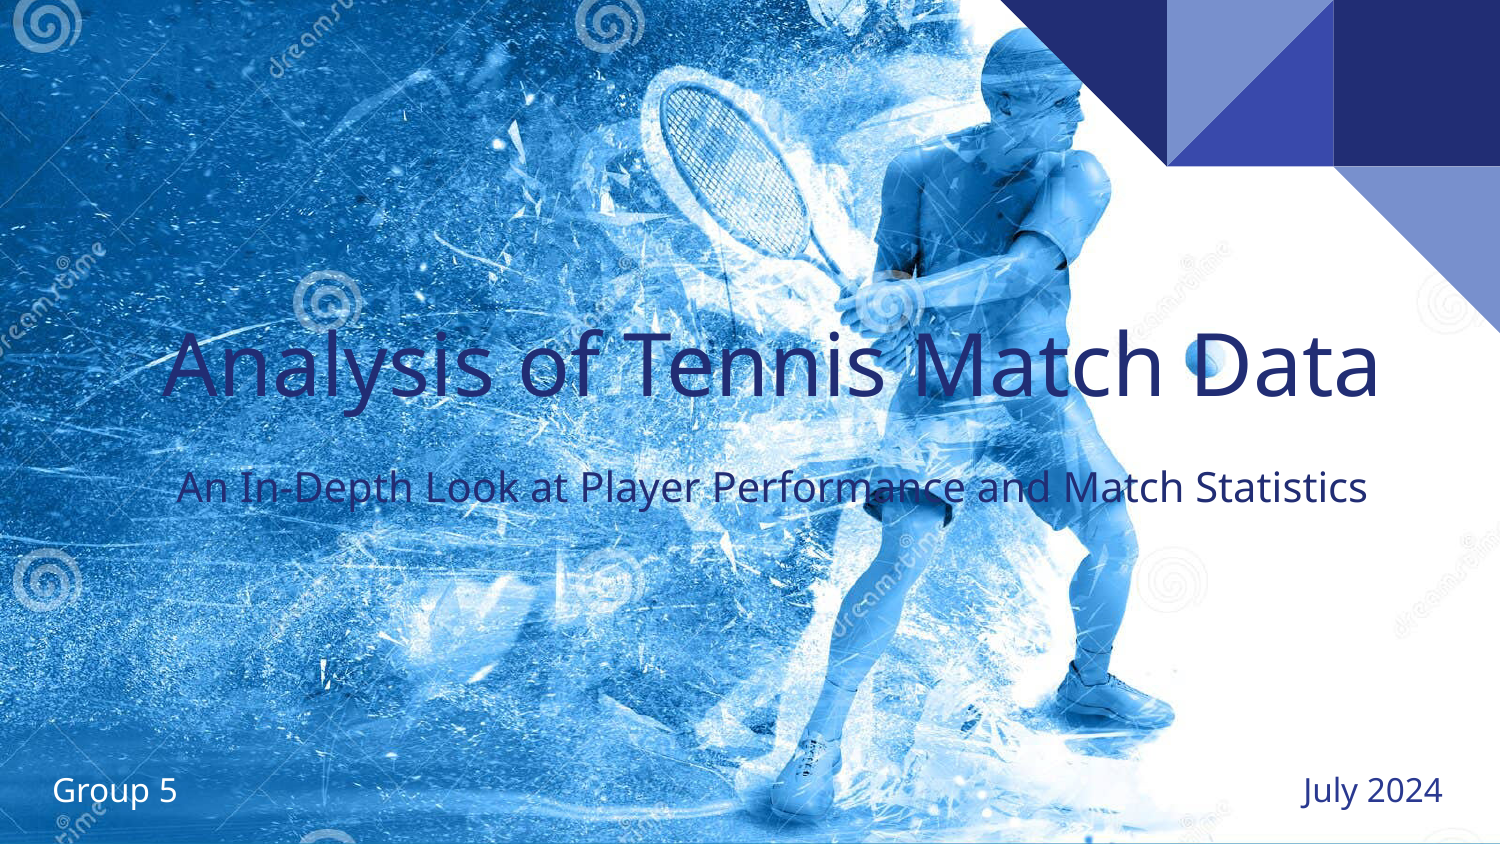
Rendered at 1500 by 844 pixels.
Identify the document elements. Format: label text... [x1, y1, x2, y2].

title Analysis of Tennis Match Data [98, 291, 1447, 429]
subtitle An In-Depth Look at Player Performance and Match Statistics [98, 445, 1447, 517]
subtitle July 2024 [1288, 754, 1483, 826]
picture [0, 0, 1500, 844]
subtitle Group 5 [37, 754, 609, 826]
